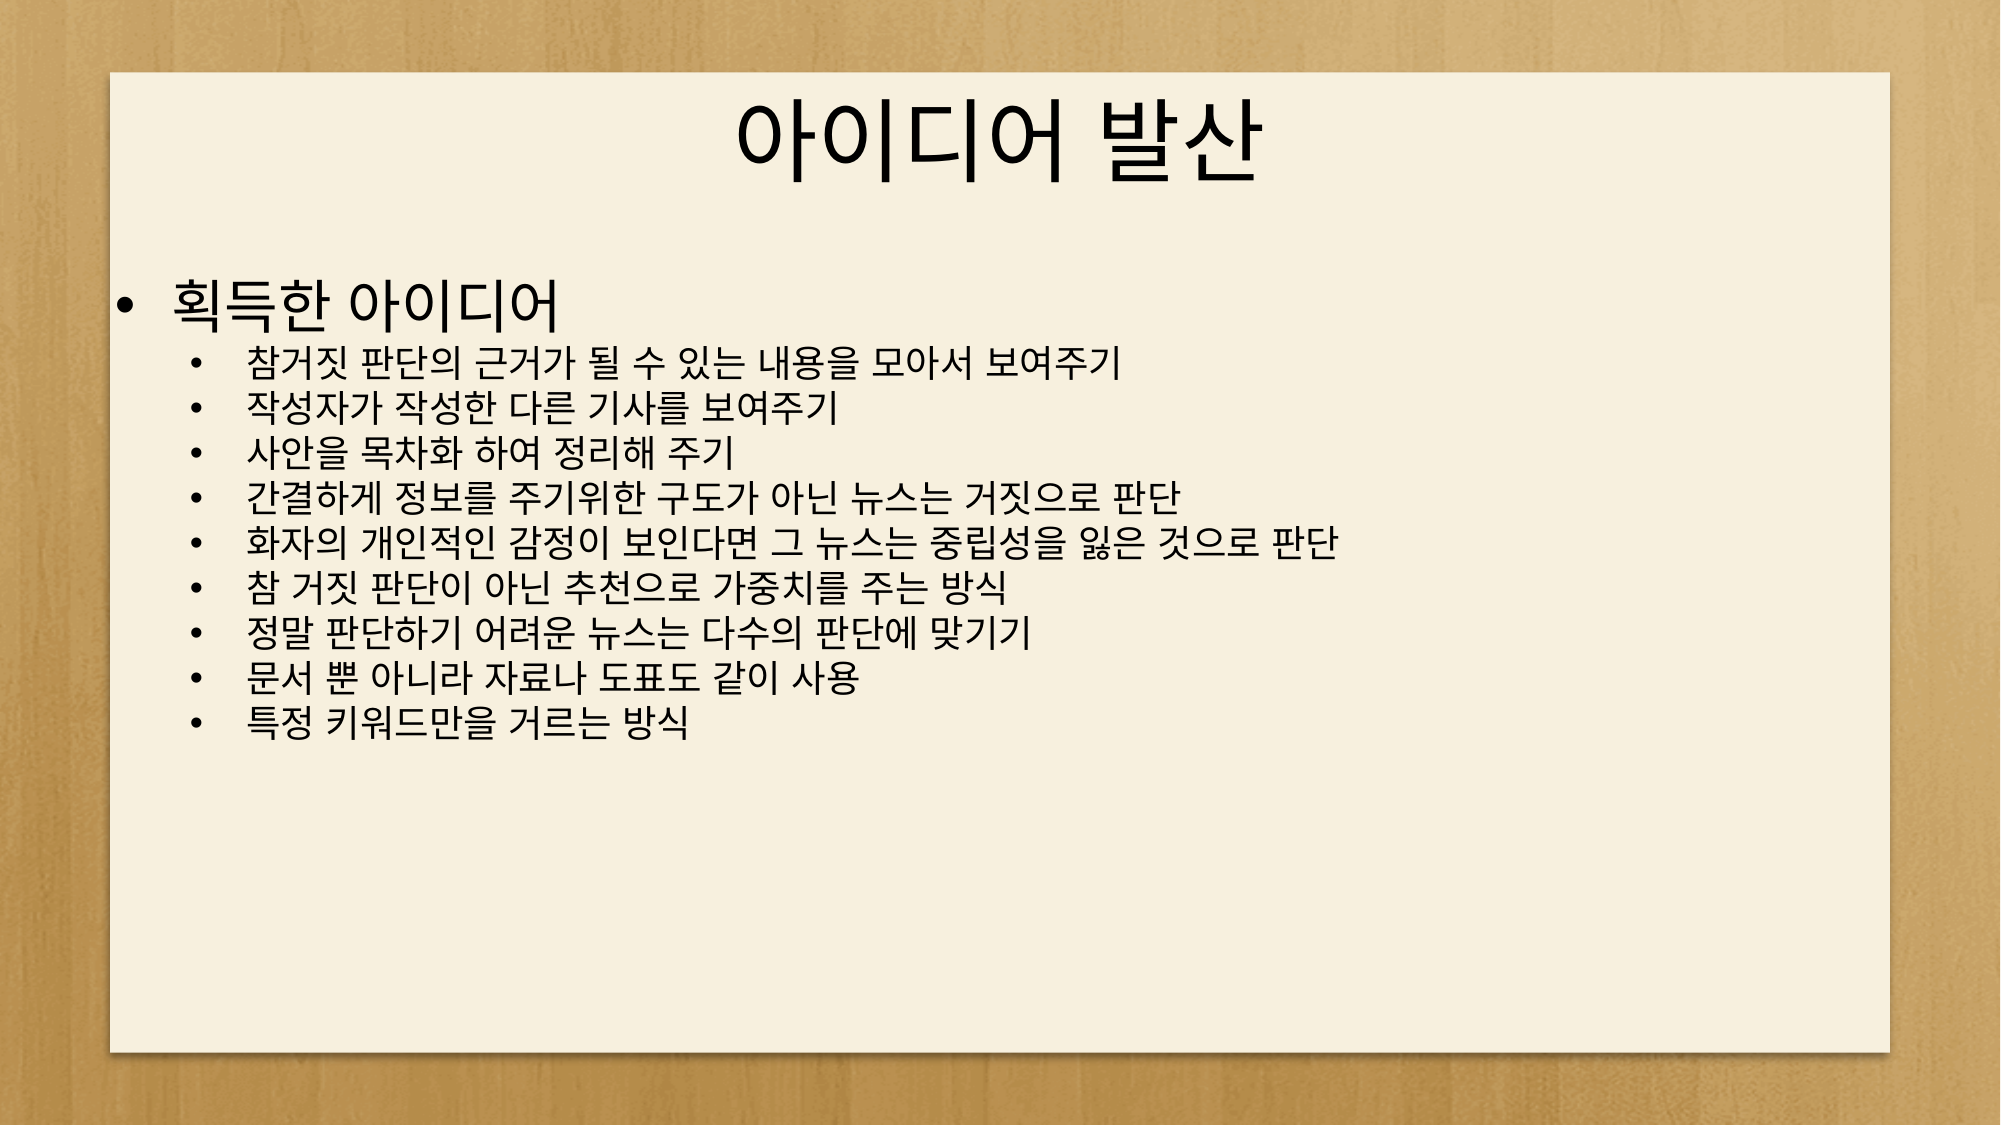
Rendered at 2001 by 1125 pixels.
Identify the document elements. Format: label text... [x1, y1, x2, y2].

list 획득한 아이디어 참거짓 판단의 근거가 될 수 있는 내용을 모아서 보여주기 작성자가 작성한 다른 기사를 보여주기 사안을 목차화 하여 정리해 주기 간결하게 정보를 주기위한 구도가 아닌 뉴스는 거짓으로 판단 화자의 개인적인 감정이 보인다면 그 뉴스는 중립성을 잃은 것으로 판단 참 거짓 판단이 아닌 추천으로 가중치를 주는 방식 정말 판단하기 어려운 뉴스는 다수의 판단에 맞기기 문서 뿐 아니라 자료나 도표도 같이 사용 특정 키워드만을 거르는 방식 [99, 262, 1901, 1006]
title 아이디어 발산 [99, 45, 1901, 233]
picture [0, 0, 2001, 1125]
